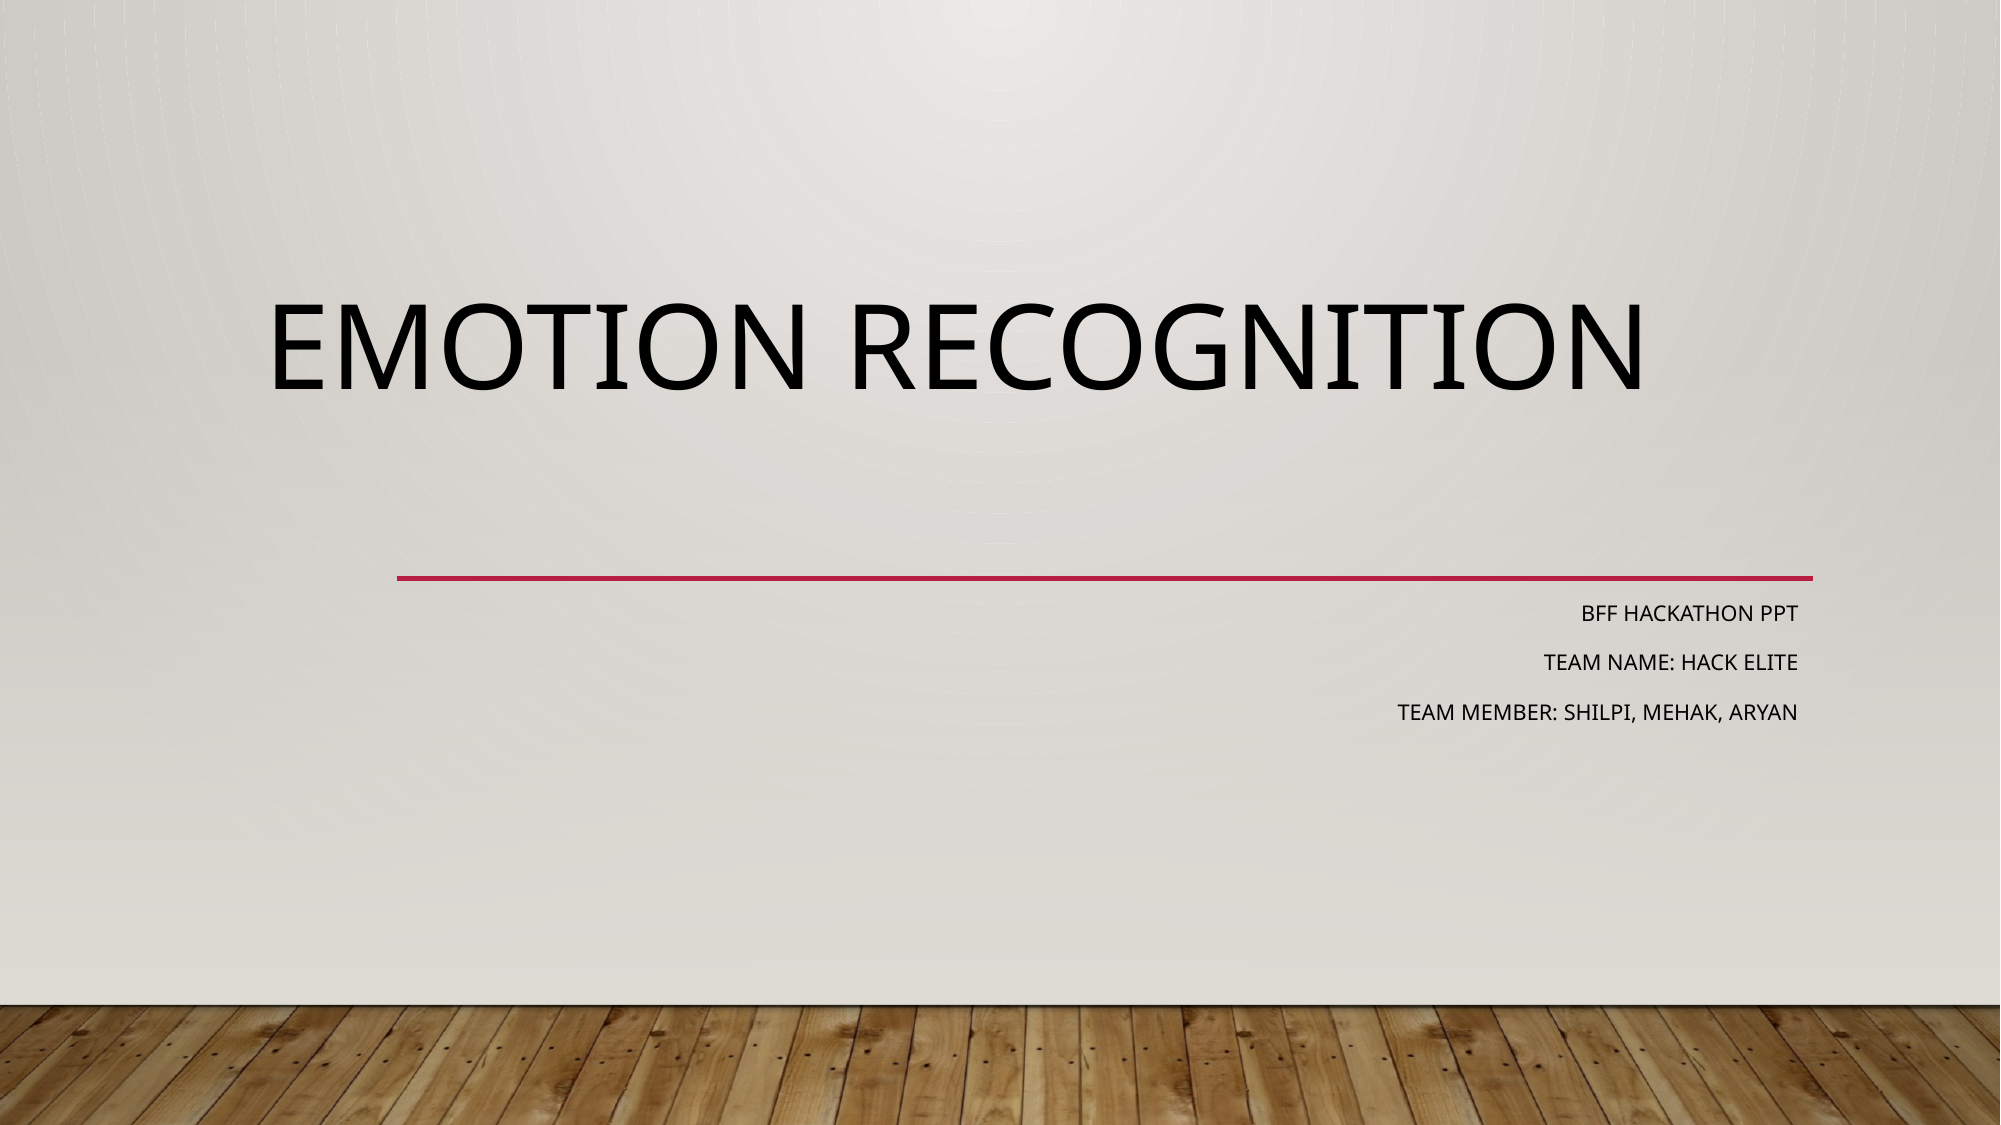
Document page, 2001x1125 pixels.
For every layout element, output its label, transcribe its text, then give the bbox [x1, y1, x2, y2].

title Emotion Recognition [249, 184, 1750, 415]
subtitle BFF Hackathon PPT Team Name: Hack Elite Team Member: Shilpi, Mehak, Aryan [396, 579, 1814, 740]
picture [0, 1005, 2000, 1125]
